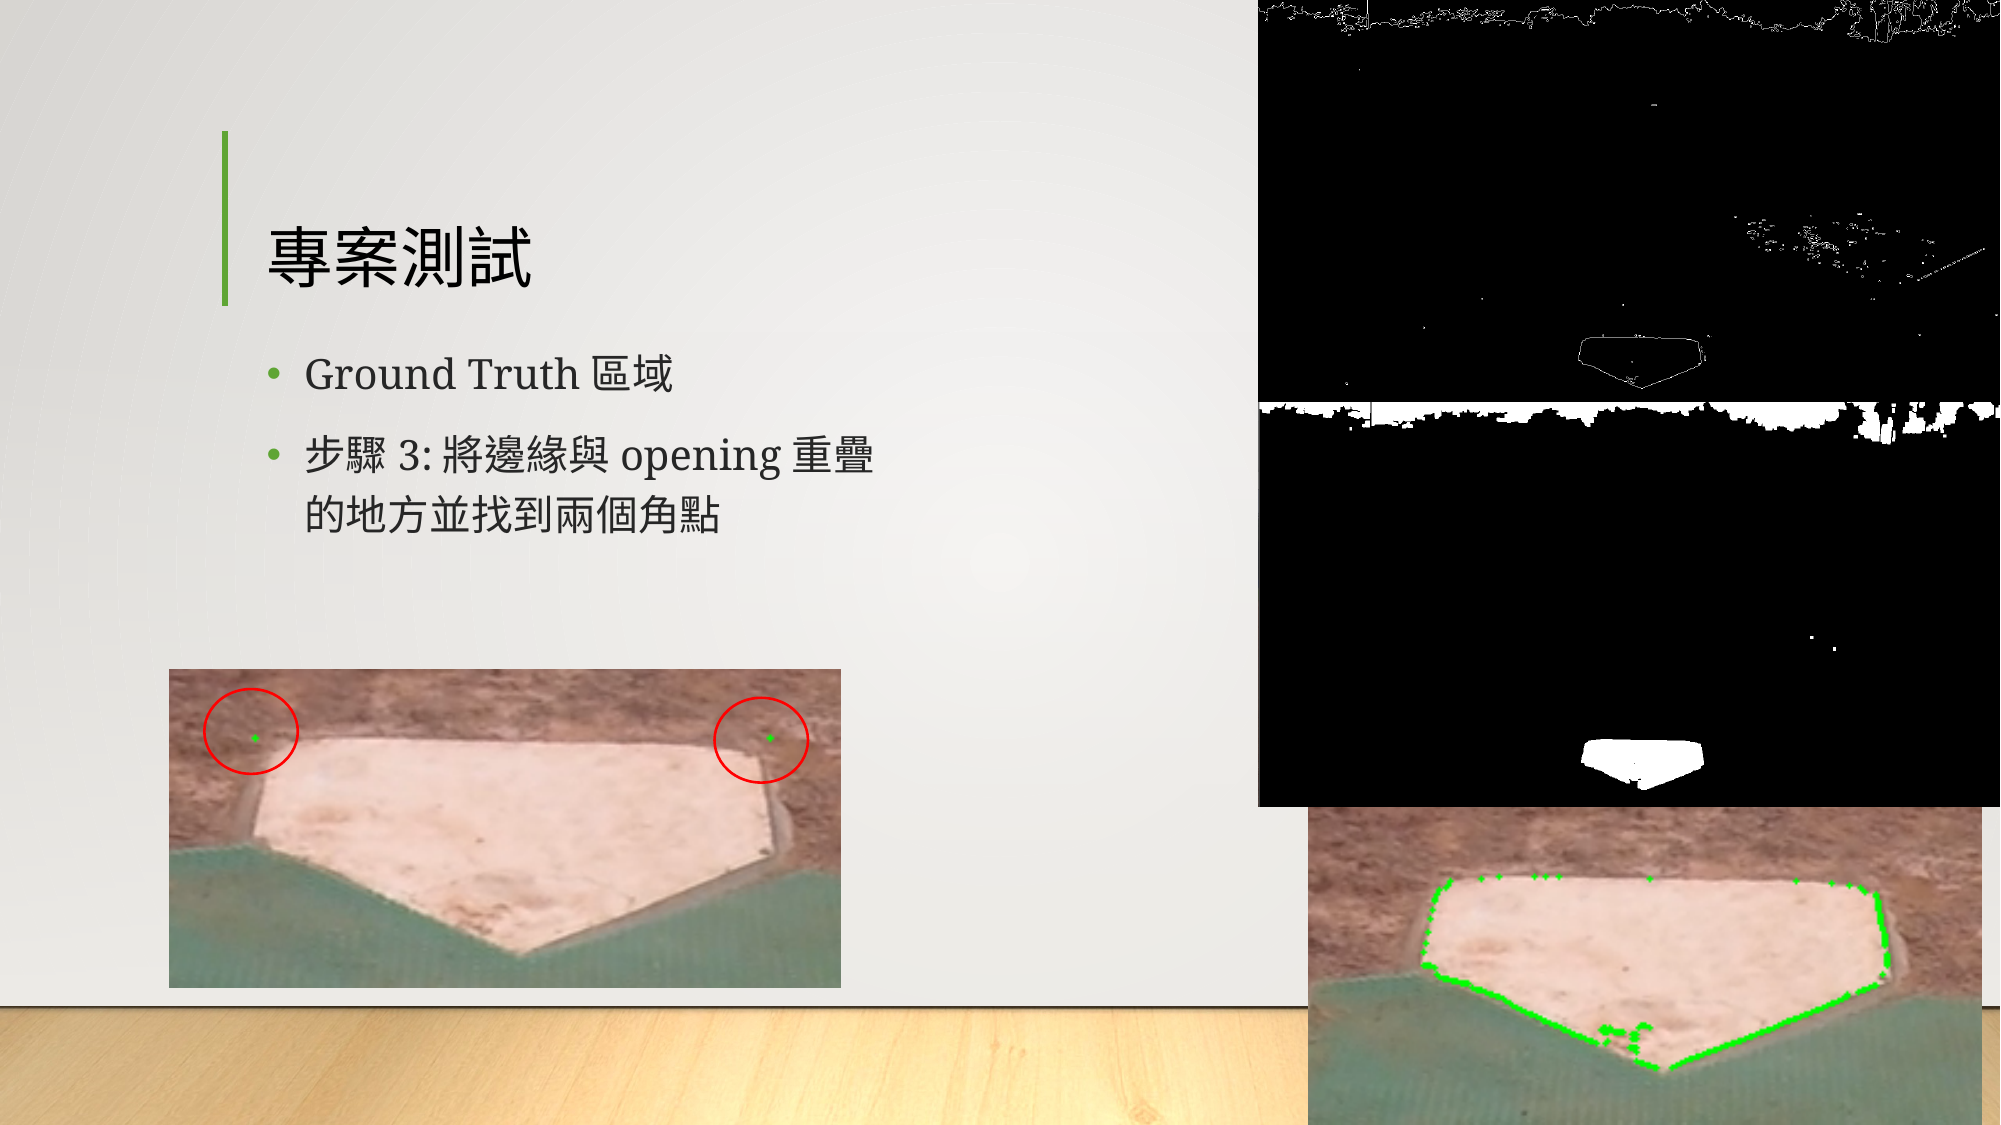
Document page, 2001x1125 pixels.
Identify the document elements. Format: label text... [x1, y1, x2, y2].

picture [0, 0, 2000, 1125]
title 專案測試 [251, 131, 1258, 305]
list Ground Truth區域 步驟3:將邊緣與opening重疊的地方並找到兩個角點 [251, 330, 905, 897]
picture [169, 669, 841, 989]
